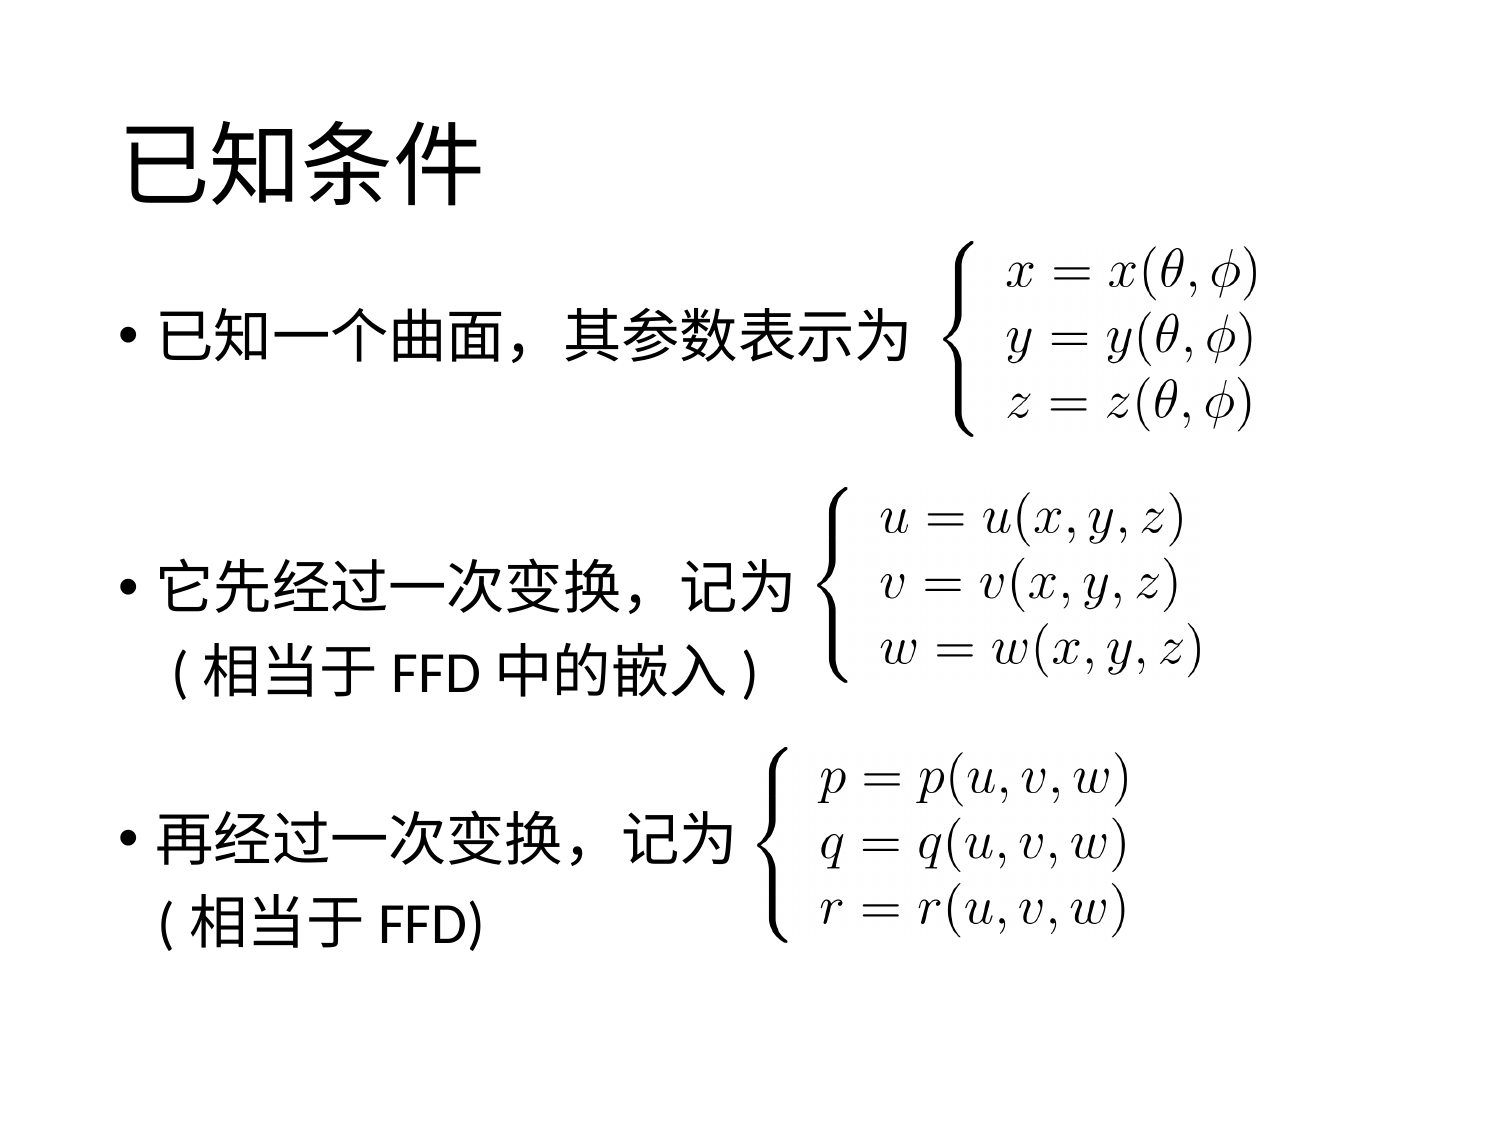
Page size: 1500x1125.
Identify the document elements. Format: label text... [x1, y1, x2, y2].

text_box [755, 742, 1129, 949]
title 已知条件 [103, 59, 1397, 278]
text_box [941, 236, 1258, 443]
list 已知一个曲面，其参数表示为 它先经过一次变换，记为 (相当于FFD中的嵌入) 再经过一次变换，记为 (相当于FFD) [103, 299, 1397, 1014]
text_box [815, 482, 1202, 689]
